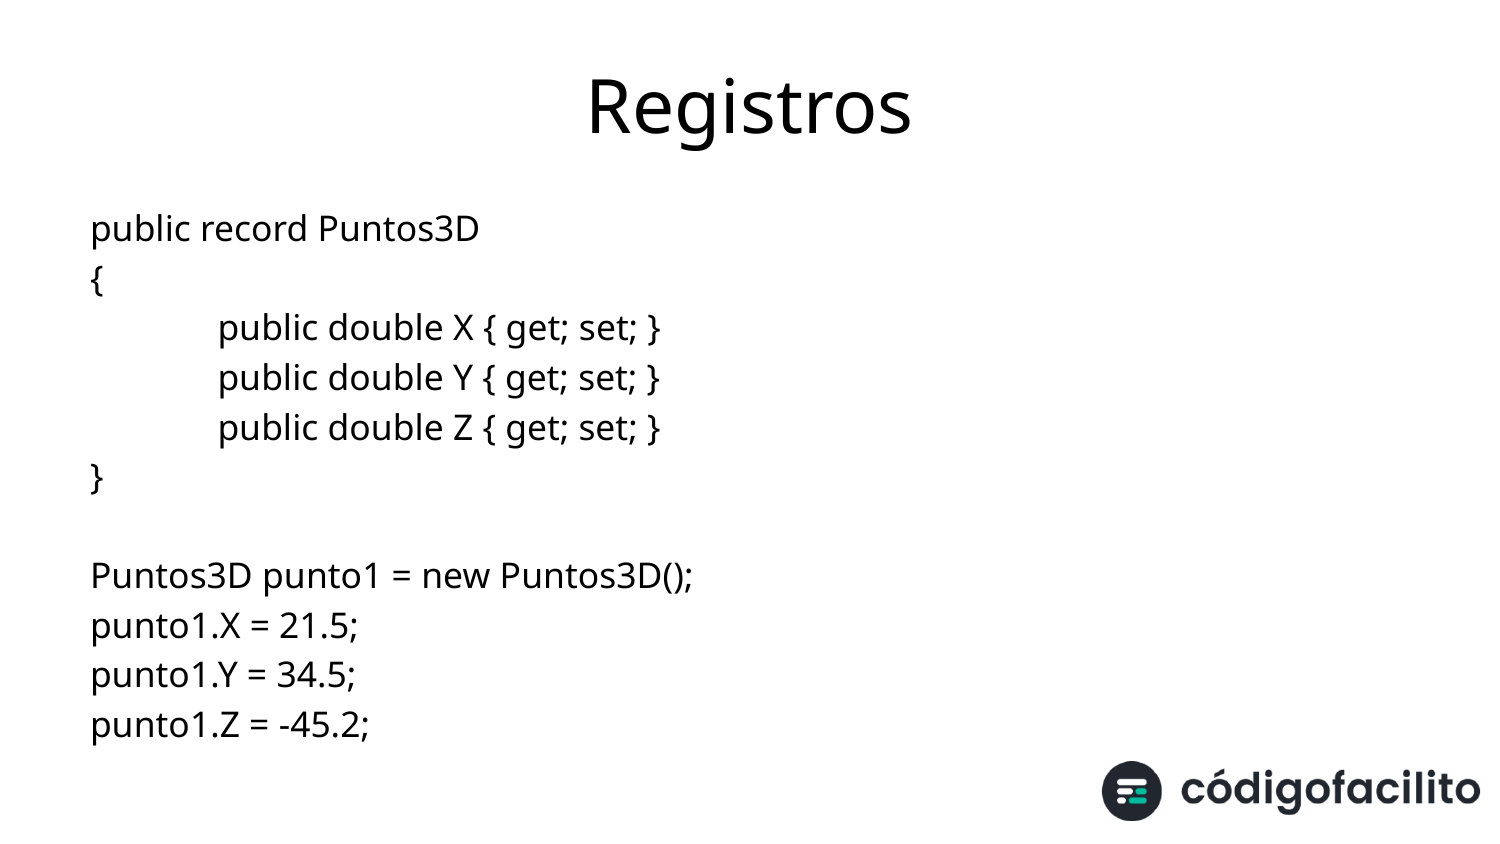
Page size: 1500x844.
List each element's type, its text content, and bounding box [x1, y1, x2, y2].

title Registros [75, 33, 1425, 175]
picture [1101, 761, 1481, 821]
list public record Puntos3D { public double X { get; set; } public double Y { get; set; } public double Z { get; set; } } Puntos3D punto1 = new Puntos3D(); punto1.X = 21.5; punto1.Y = 34.5; punto1.Z = -45.2; [75, 196, 1425, 754]
